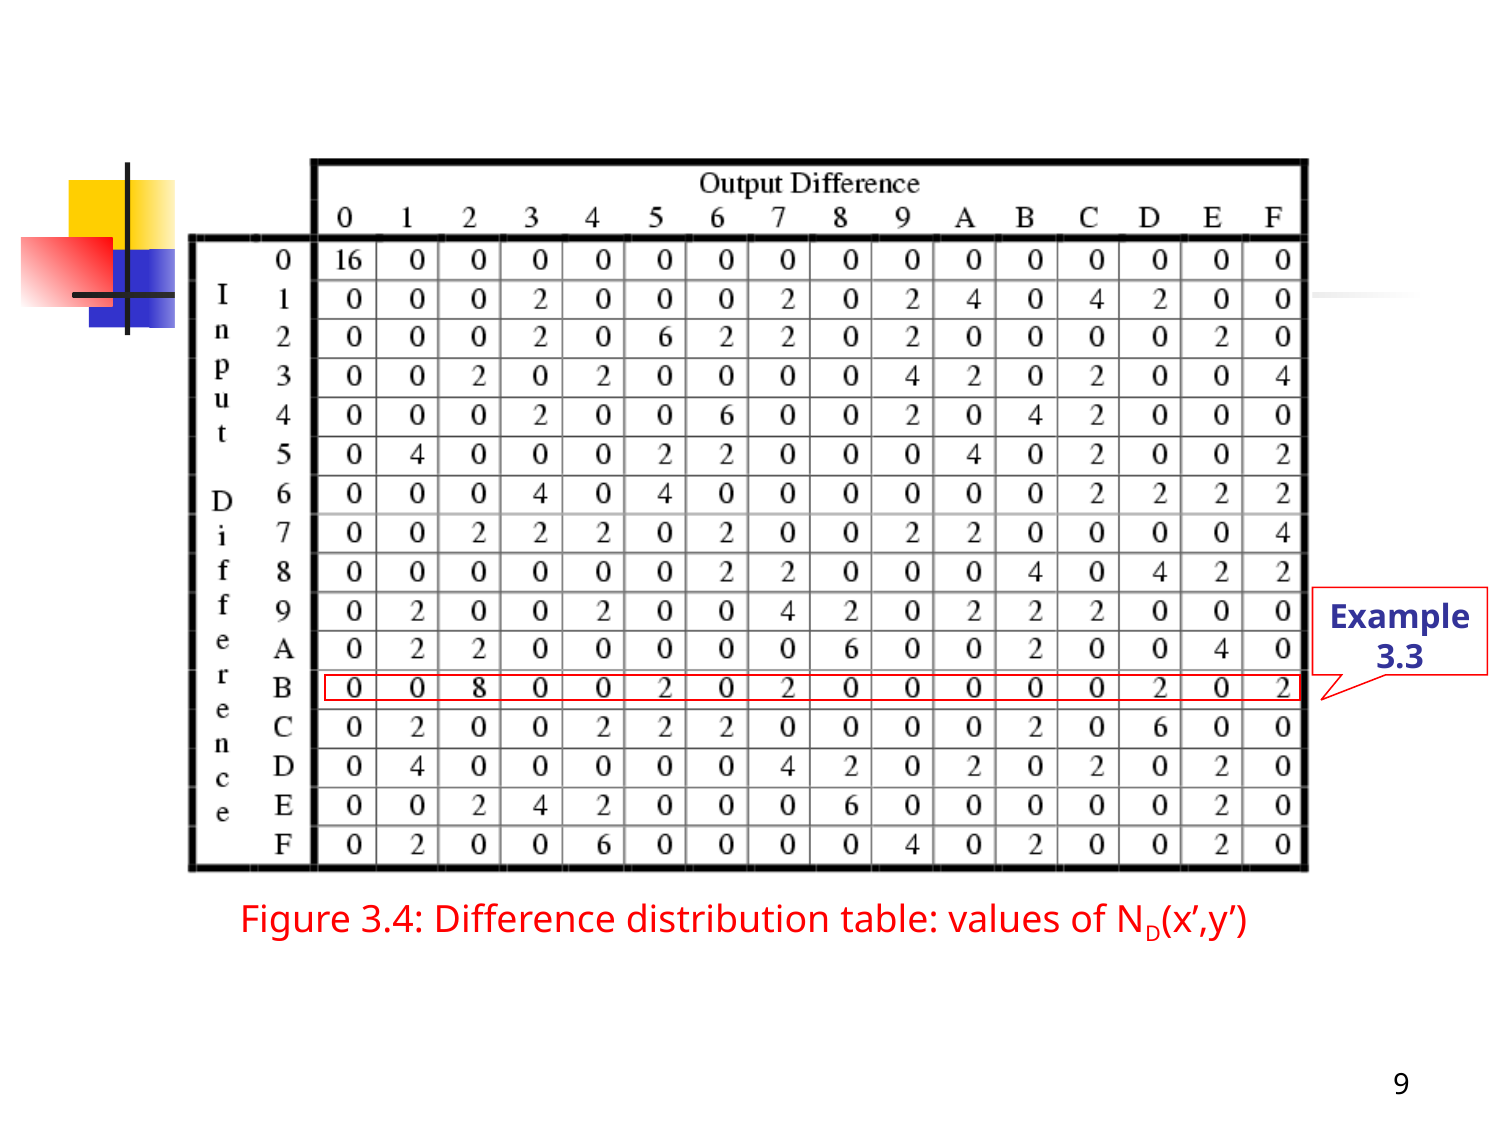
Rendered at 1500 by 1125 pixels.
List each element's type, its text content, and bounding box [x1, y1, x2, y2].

text_box Example 3.3 [1313, 587, 1488, 700]
text_box Figure 3.4: Difference distribution table: values of ND(x’,y’) [224, 891, 1288, 954]
picture [174, 137, 1313, 891]
slide_number 9 [1112, 1037, 1425, 1113]
